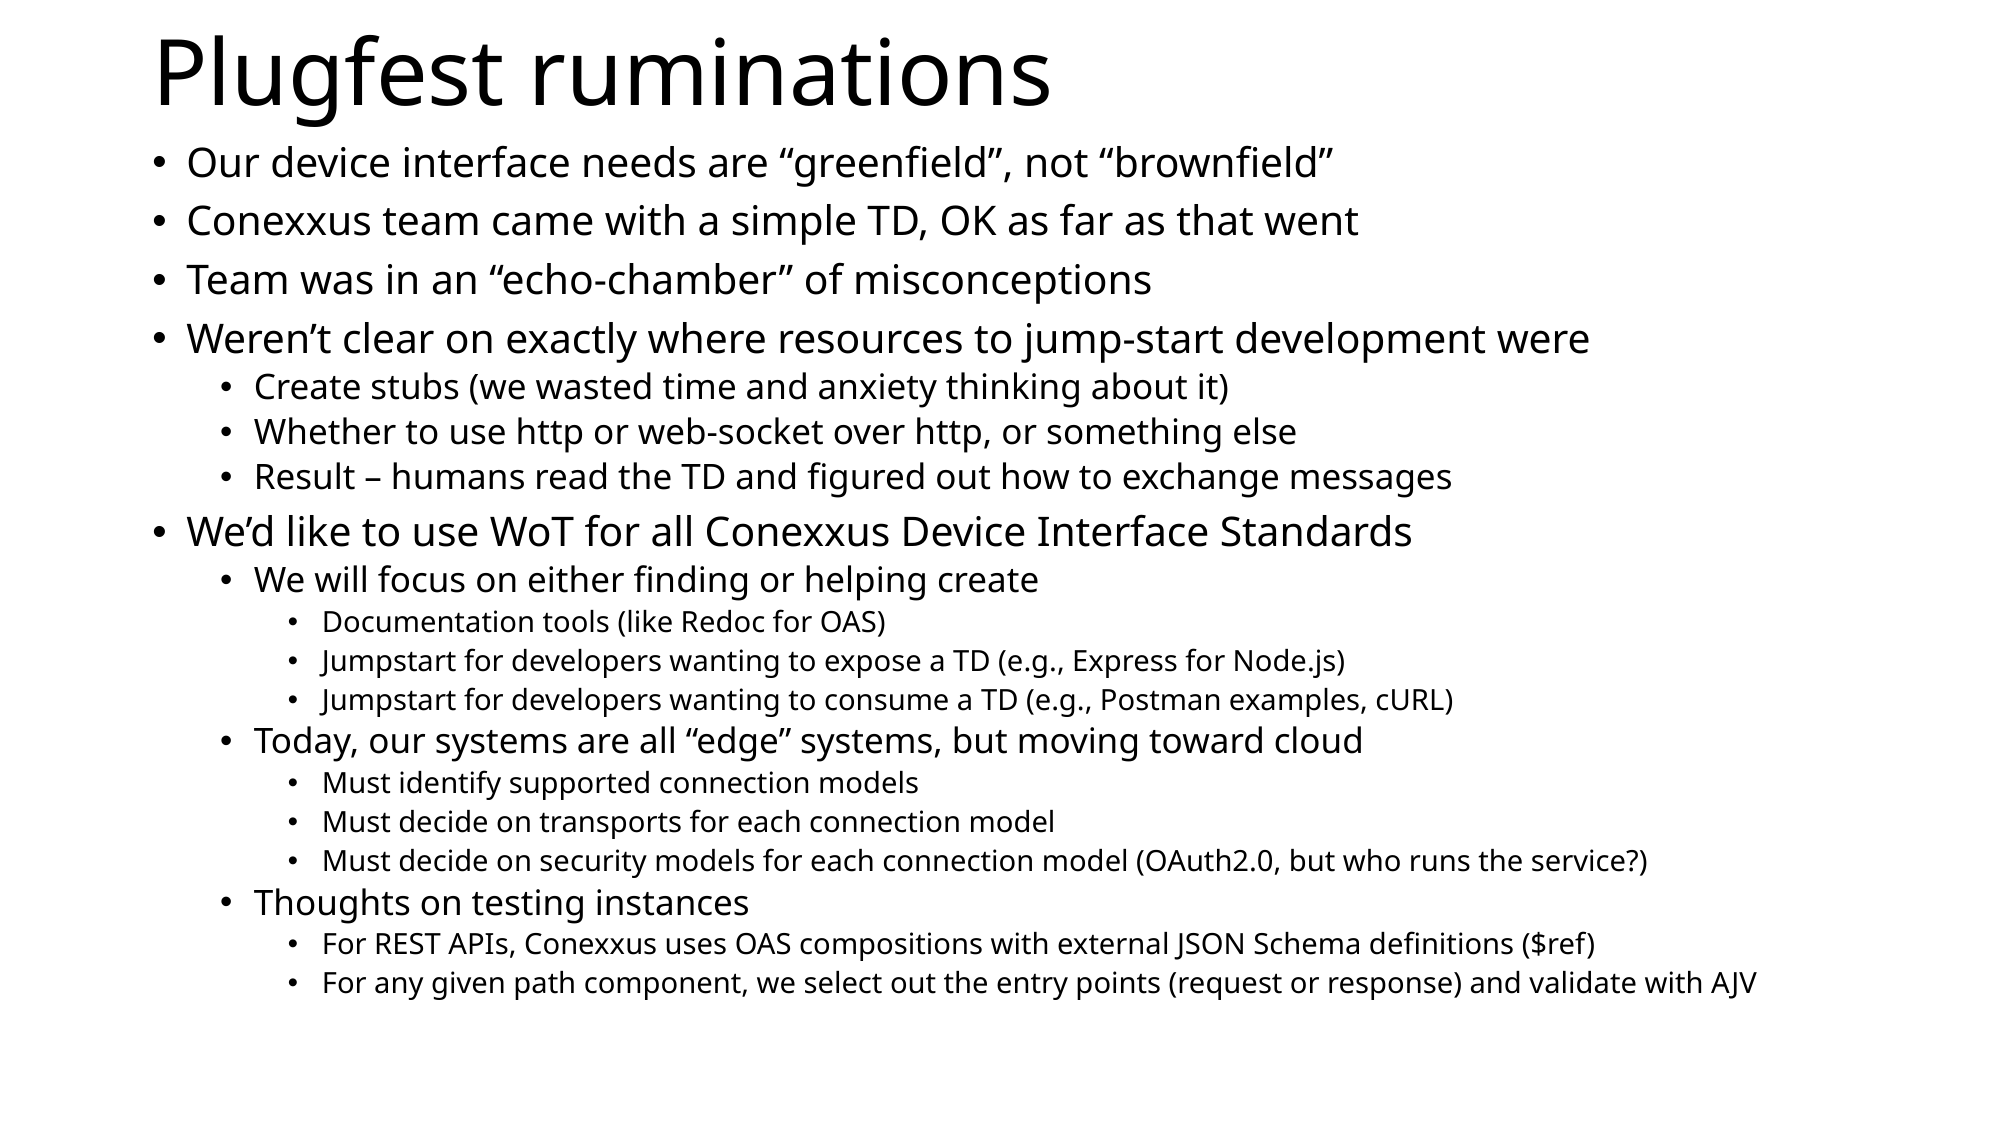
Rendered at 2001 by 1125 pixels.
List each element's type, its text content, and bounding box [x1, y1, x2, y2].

title Plugfest ruminations [137, 0, 1863, 134]
list Our device interface needs are “greenfield”, not “brownfield” Conexxus team came with a simple TD, OK as far as that went Team was in an “echo-chamber” of misconceptions Weren’t clear on exactly where resources to jump-start development were Create stubs (we wasted time and anxiety thinking about it) Whether to use http or web-socket over http, or something else Result – humans read the TD and figured out how to exchange messages We’d like to use WoT for all Conexxus Device Interface Standards We will focus on either finding or helping create Documentation tools (like Redoc for OAS) Jumpstart for developers wanting to expose a TD (e.g., Express for Node.js) Jumpstart for developers wanting to consume a TD (e.g., Postman examples, cURL) Today, our systems are all “edge” systems, but moving toward cloud Must identify supported connection models Must decide on transports for each connection model Must decide on security models for each connection model (OAuth2.0, but who runs the service?) Thoughts on testing instances For REST APIs, Conexxus uses OAS compositions with external JSON Schema definitions ($ref) For any given path component, we select out the entry points (request or response) and validate with AJV [137, 134, 1863, 1014]
